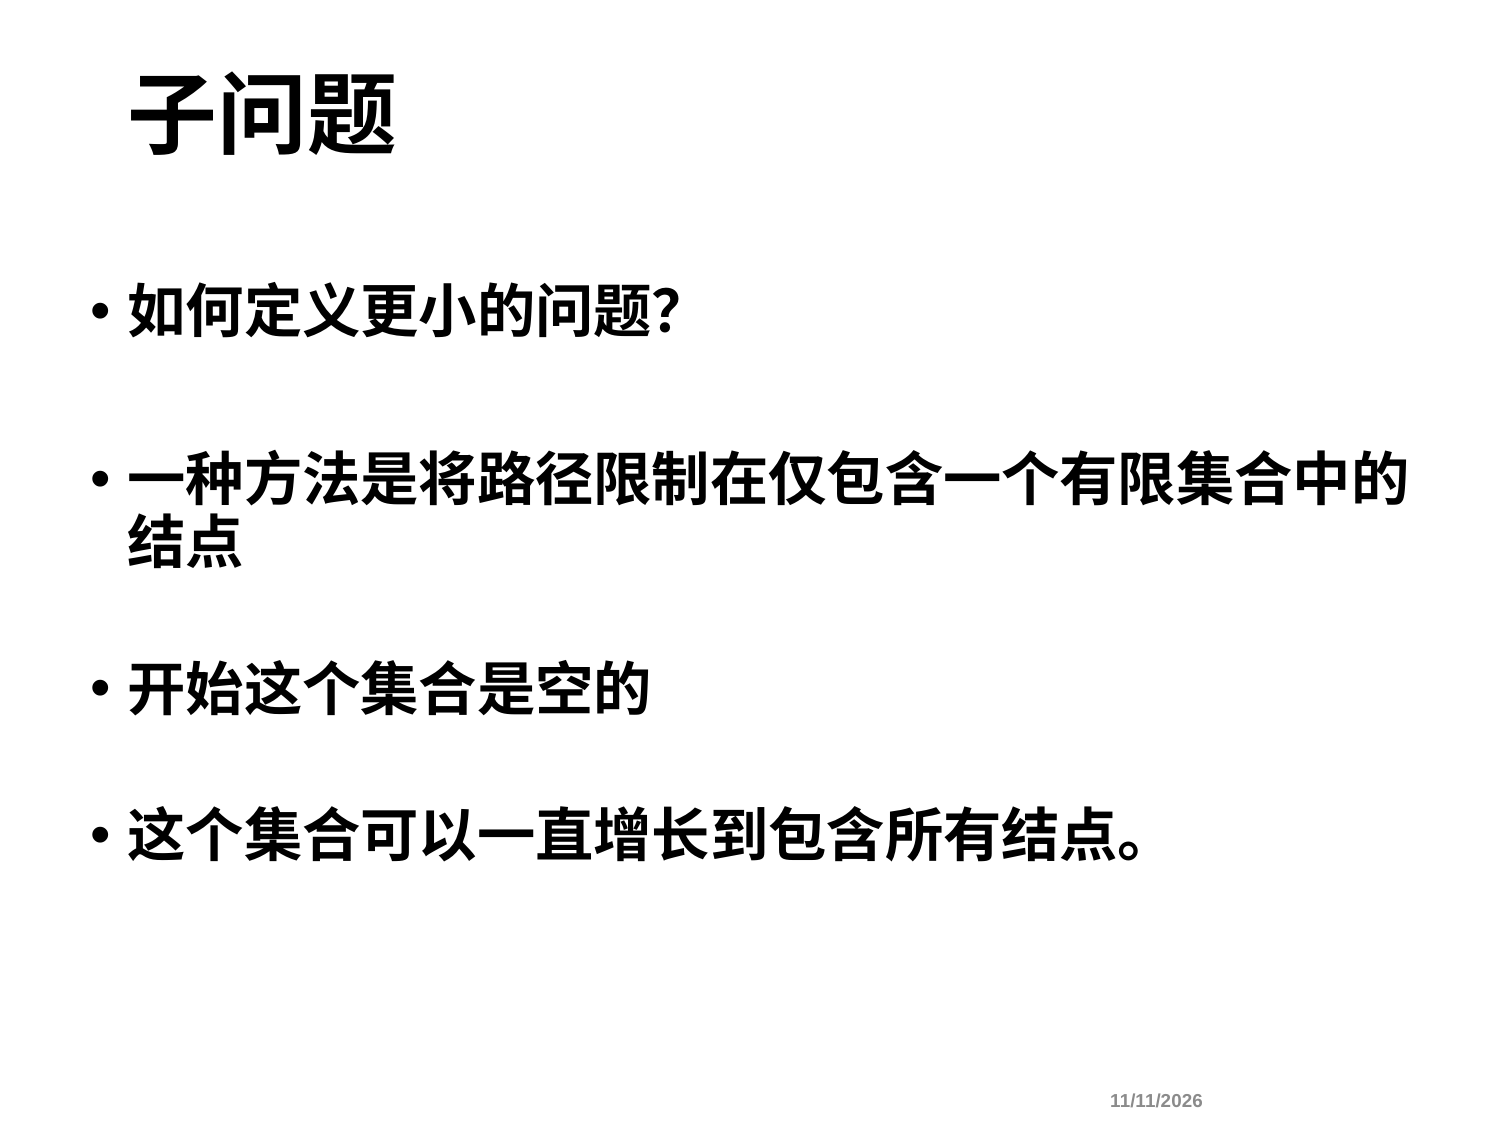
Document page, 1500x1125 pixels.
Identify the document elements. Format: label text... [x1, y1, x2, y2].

list 如何定义更小的问题？ 一种方法是将路径限制在仅包含一个有限集合中的结点 开始这个集合是空的 这个集合可以一直增长到包含所有结点。 [75, 275, 1425, 1000]
footer 10/26/2022 [0, 1074, 1350, 1125]
title 子问题 [112, 62, 1388, 175]
